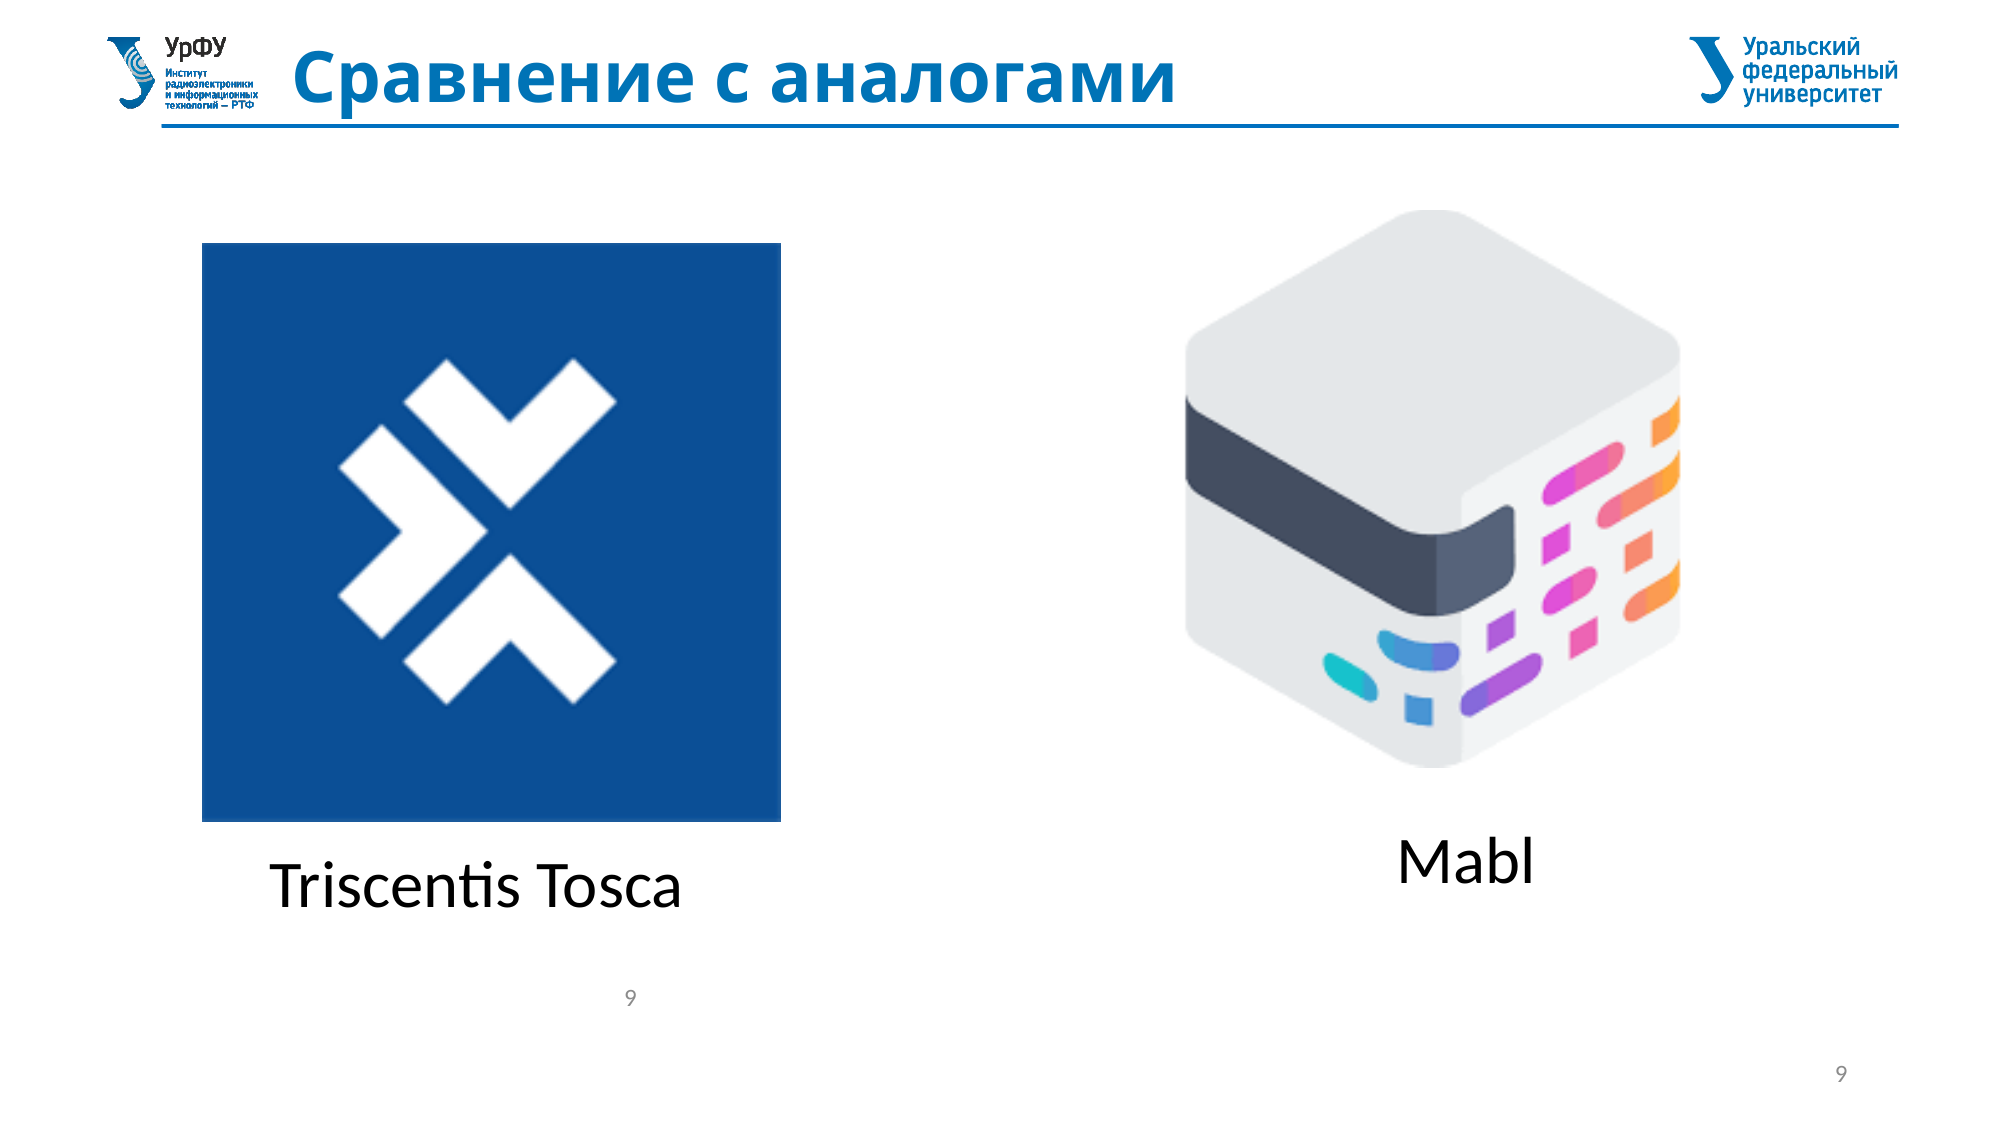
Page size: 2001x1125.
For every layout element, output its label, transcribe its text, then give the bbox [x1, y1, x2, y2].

text_box [877, 177, 1713, 637]
text_box 9 [201, 966, 652, 1026]
title Сравнение с аналогами [276, 22, 1724, 137]
picture [201, 243, 781, 822]
text_box Triscentis Tosca [254, 833, 797, 929]
text_box Mabl [1381, 809, 1746, 905]
text_box [1724, 123, 1899, 129]
slide_number 9 [1412, 1042, 1863, 1103]
text_box [161, 123, 276, 129]
picture [107, 37, 258, 109]
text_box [1687, 35, 1899, 109]
picture [1154, 210, 1713, 768]
